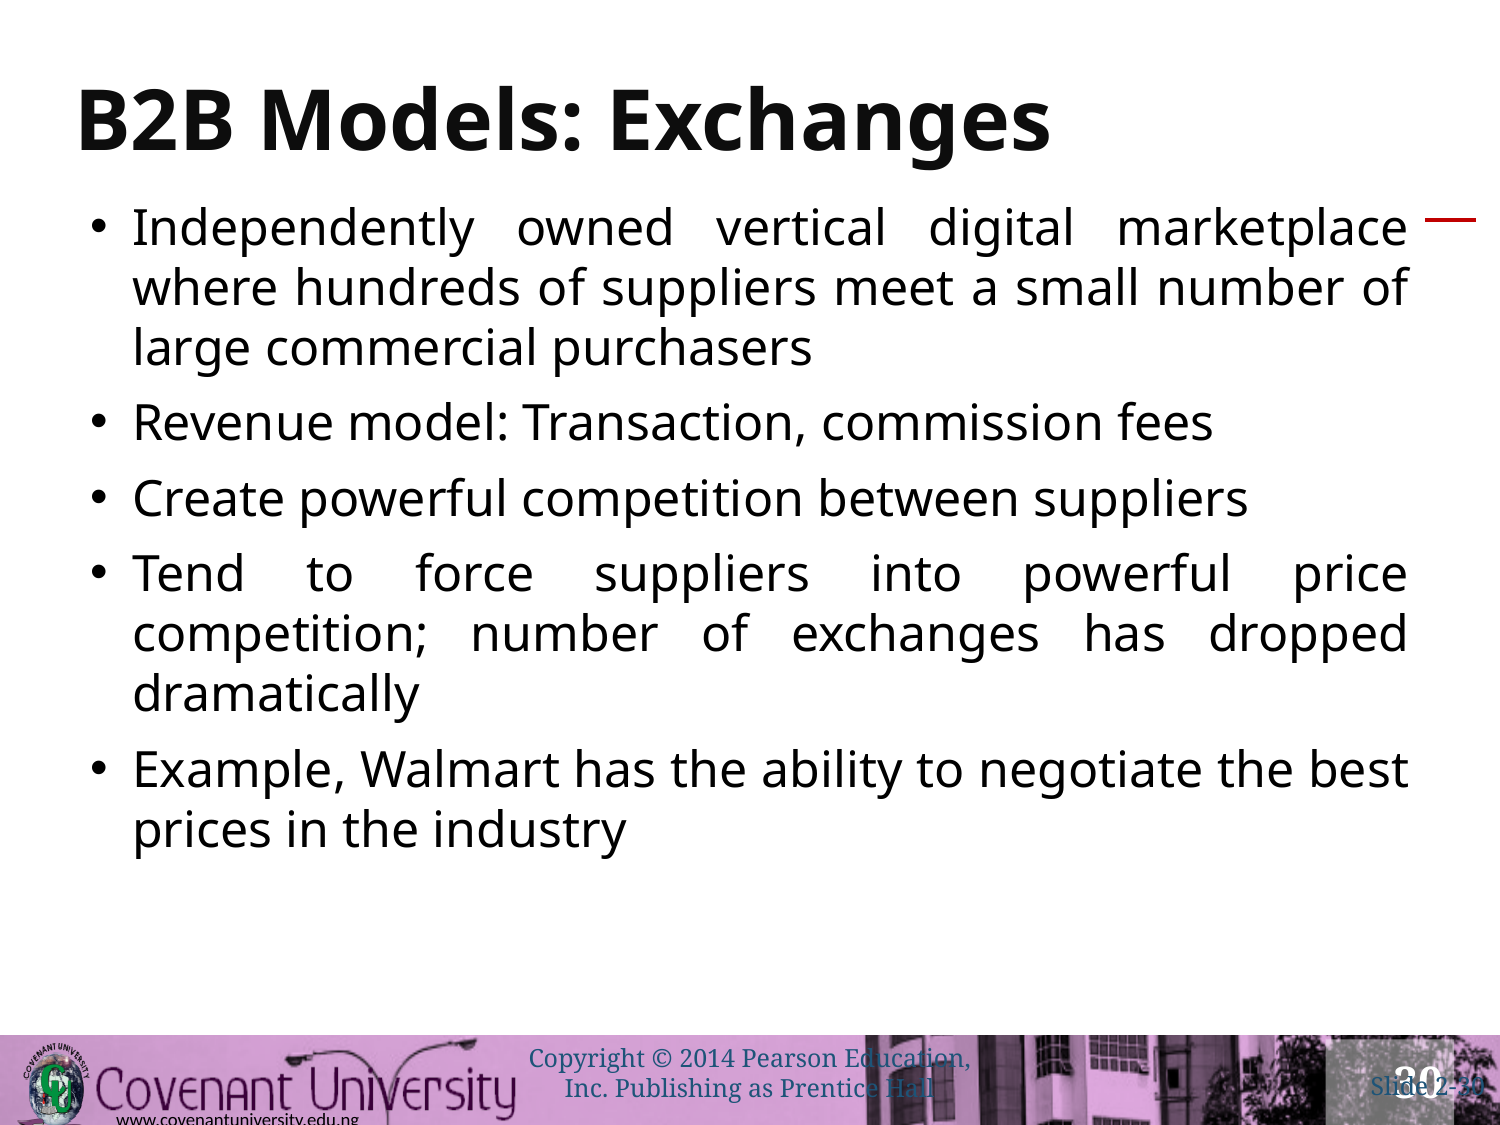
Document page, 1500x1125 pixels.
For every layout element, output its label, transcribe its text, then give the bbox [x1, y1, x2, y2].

picture [169, 1118, 175, 1125]
picture [17, 1036, 804, 1125]
slide_number Slide 2-30 [1187, 1050, 1500, 1125]
list Independently owned vertical digital marketplace where hundreds of suppliers meet a small number of large commercial purchasers Revenue model: Transaction, commission fees Create powerful competition between suppliers Tend to force suppliers into powerful price competition; number of exchanges has dropped dramatically Example, Walmart has the ability to negotiate the best prices in the industry [75, 187, 1425, 1022]
title B2B Models: Exchanges [54, 20, 1500, 213]
footer Copyright © 2014 Pearson Education, Inc. Publishing as Prentice Hall [512, 1042, 988, 1103]
